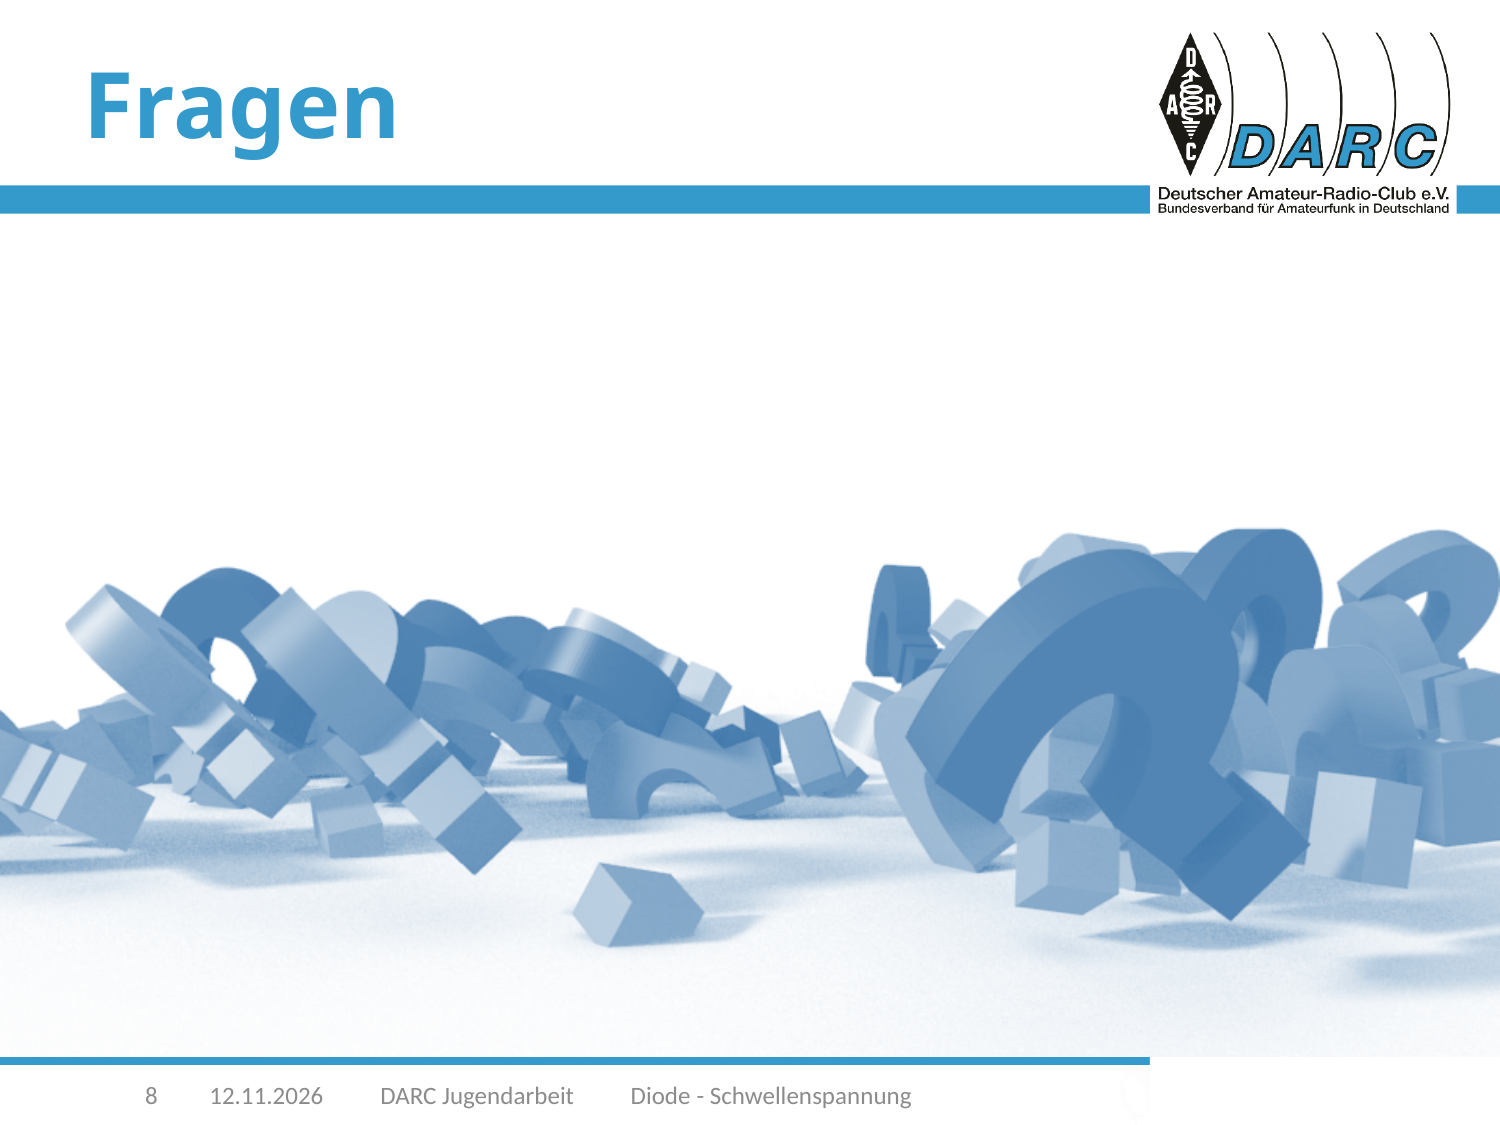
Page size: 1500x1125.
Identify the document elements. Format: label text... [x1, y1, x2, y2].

slide_number 8 [103, 1065, 173, 1125]
footer Diode - Schwellenspannung [615, 1065, 1150, 1125]
picture [1158, 30, 1457, 214]
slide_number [194, 1065, 345, 1125]
